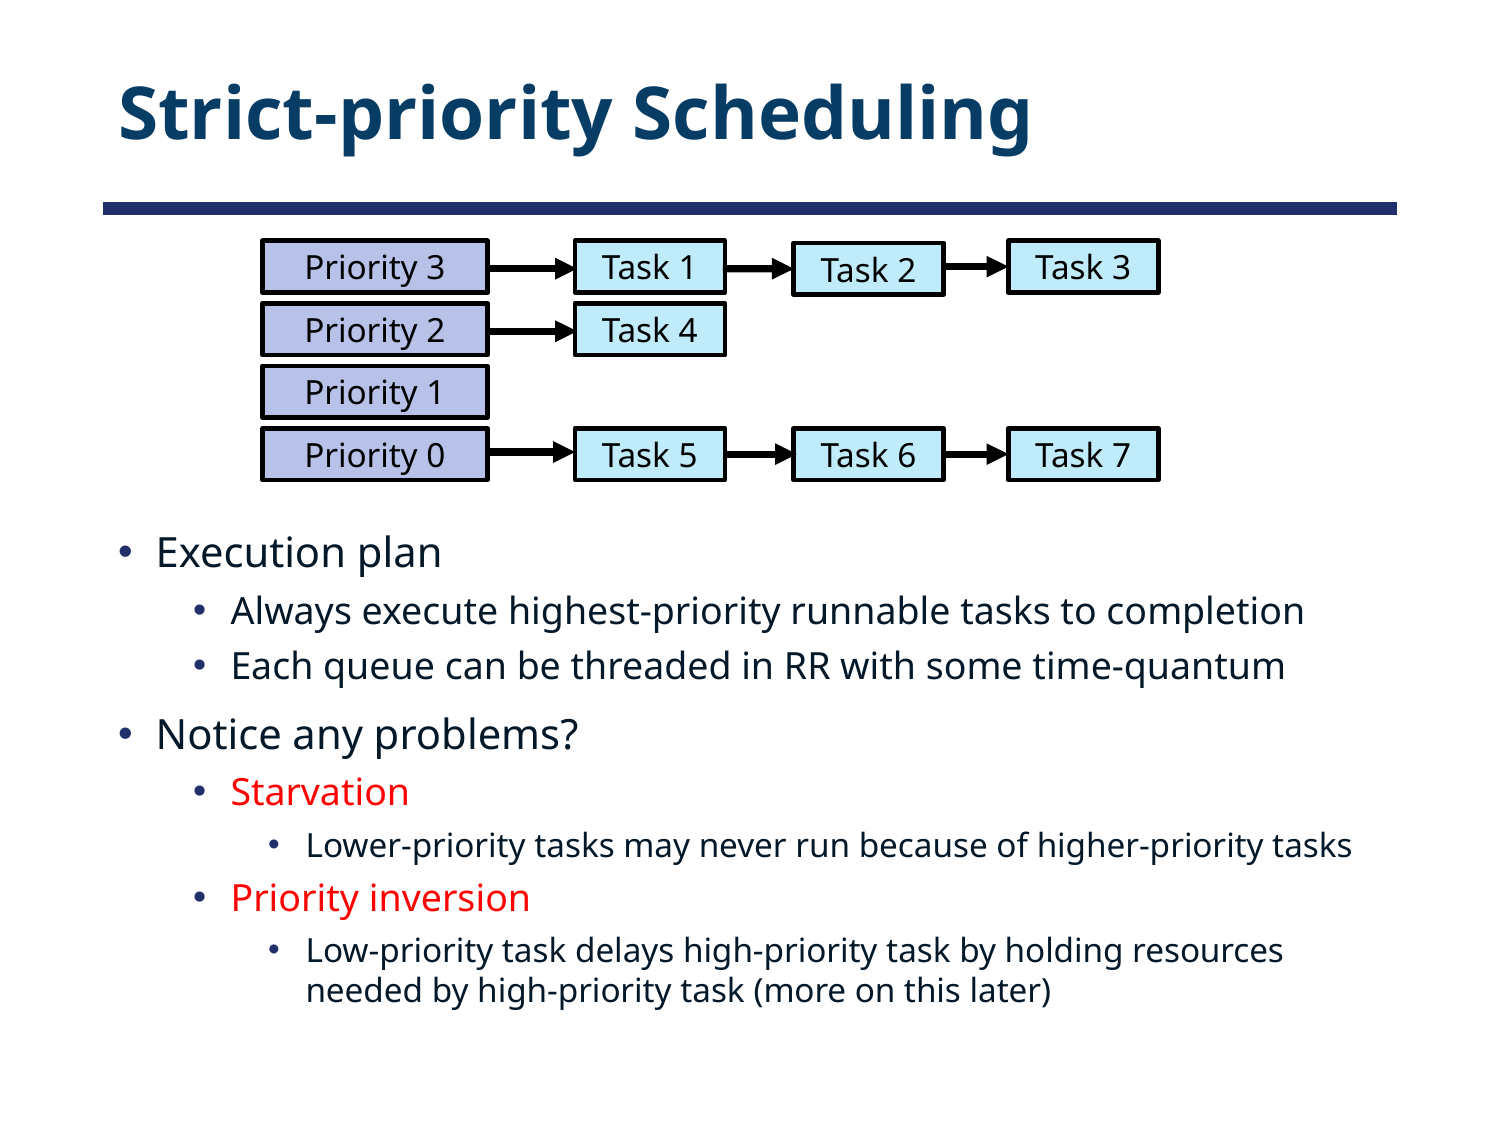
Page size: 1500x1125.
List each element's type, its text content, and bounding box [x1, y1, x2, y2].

text_box Task 2 [793, 242, 944, 295]
text_box Task 4 [574, 303, 725, 355]
text_box Priority 2 [262, 303, 488, 355]
text_box Task 6 [793, 428, 944, 480]
text_box Task 3 [1008, 240, 1159, 293]
text_box Task 1 [574, 240, 725, 293]
title Strict-priority Scheduling [103, 34, 1397, 197]
text_box Task 7 [1008, 428, 1159, 480]
text_box Task 5 [574, 428, 725, 480]
text_box Priority 0 [262, 428, 488, 480]
list Execution plan Always execute highest-priority runnable tasks to completion Each queue can be threaded in RR with some time-quantum Notice any problems? Starvation Lower-priority tasks may never run because of higher-priority tasks Priority inversion Low-priority task delays high-priority task by holding resources needed by high-priority task (more on this later) [103, 518, 1397, 1091]
text_box Priority 3 [262, 240, 488, 293]
text_box Priority 1 [262, 365, 488, 418]
